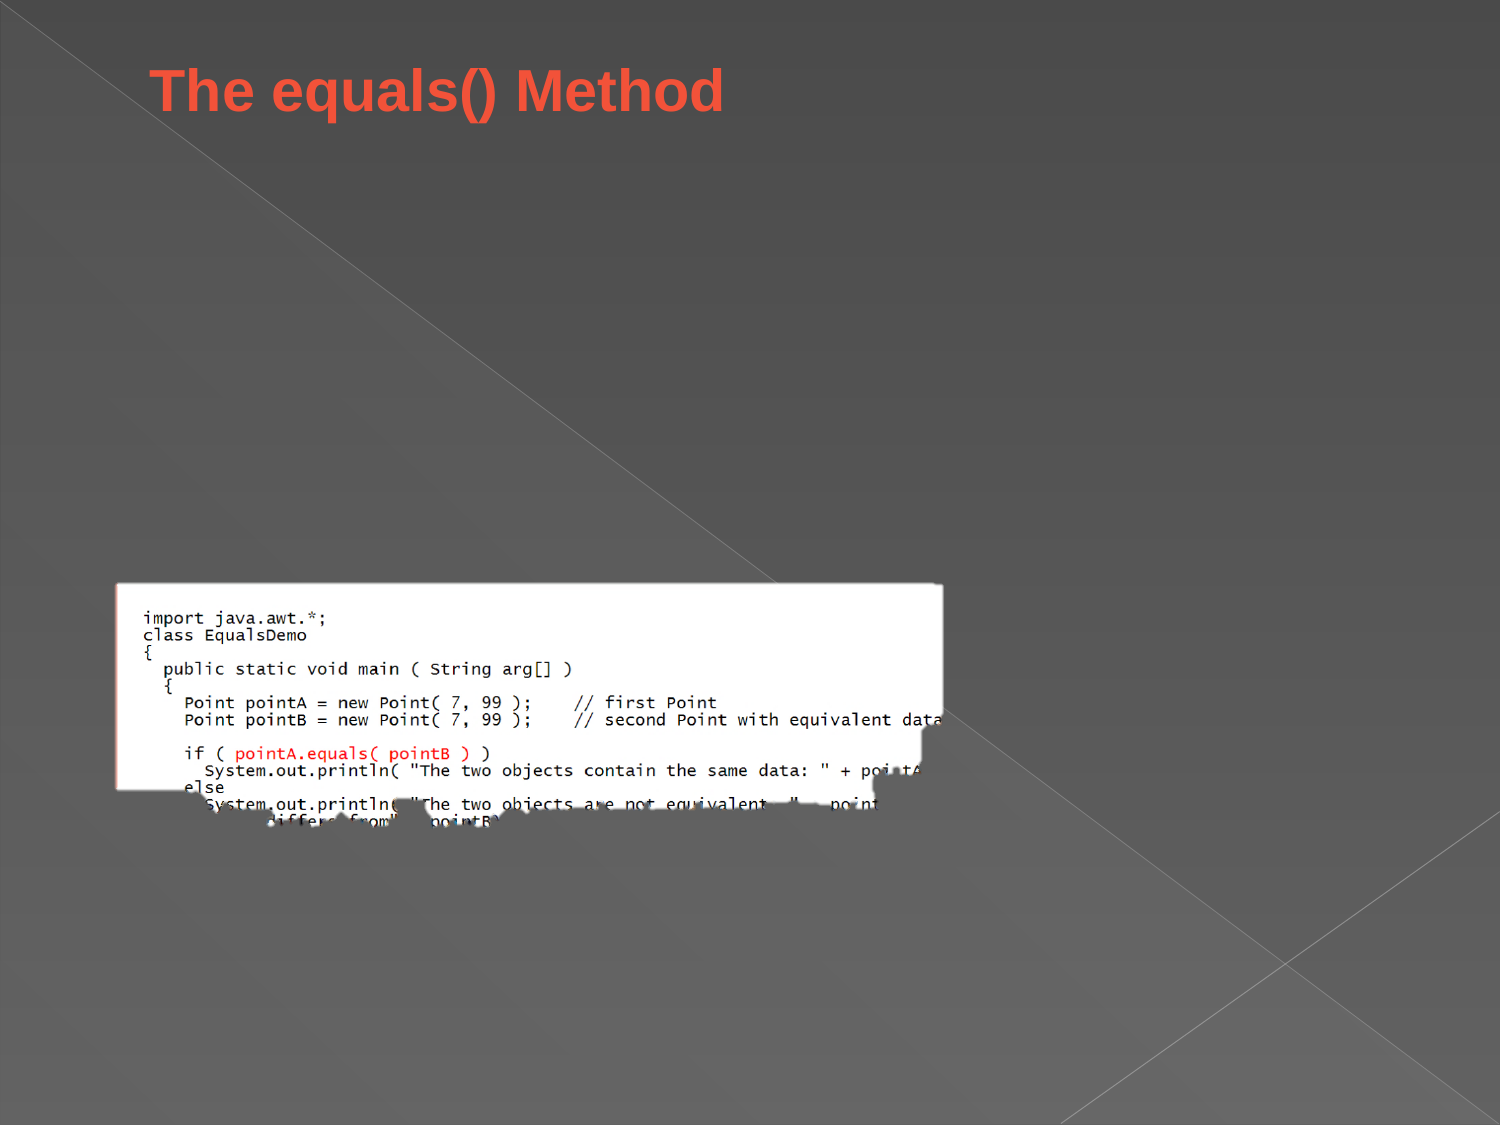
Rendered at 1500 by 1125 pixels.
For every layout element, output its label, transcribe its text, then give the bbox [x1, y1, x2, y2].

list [74, 431, 1426, 937]
title The equals() Method [75, 43, 1425, 274]
